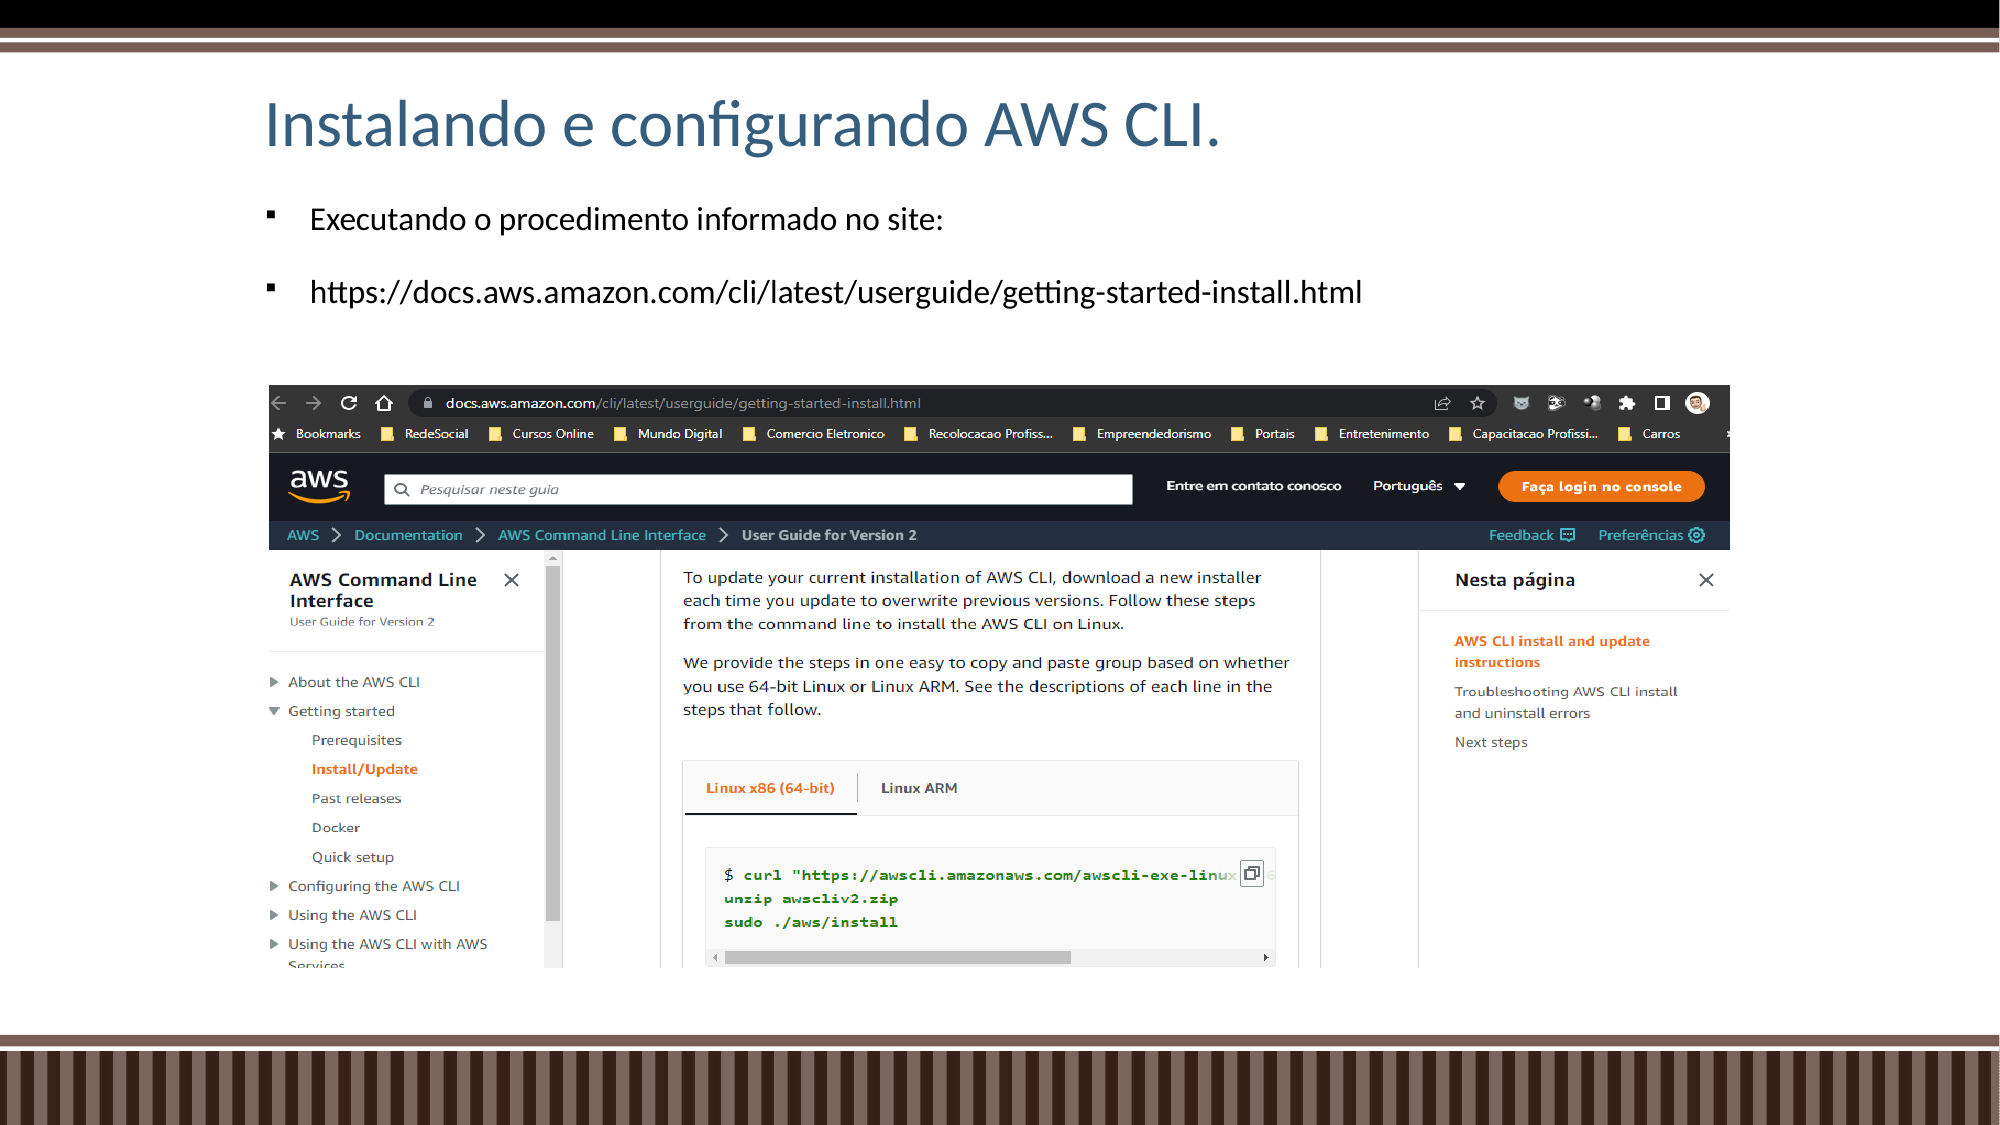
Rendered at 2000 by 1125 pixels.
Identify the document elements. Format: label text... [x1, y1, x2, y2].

picture [269, 385, 1730, 968]
list Executando o procedimento informado no site: https://docs.aws.amazon.com/cli/latest/userguide/getting-started-install.html [249, 194, 1750, 360]
title Instalando e configurando AWS CLI. [249, 66, 1750, 169]
